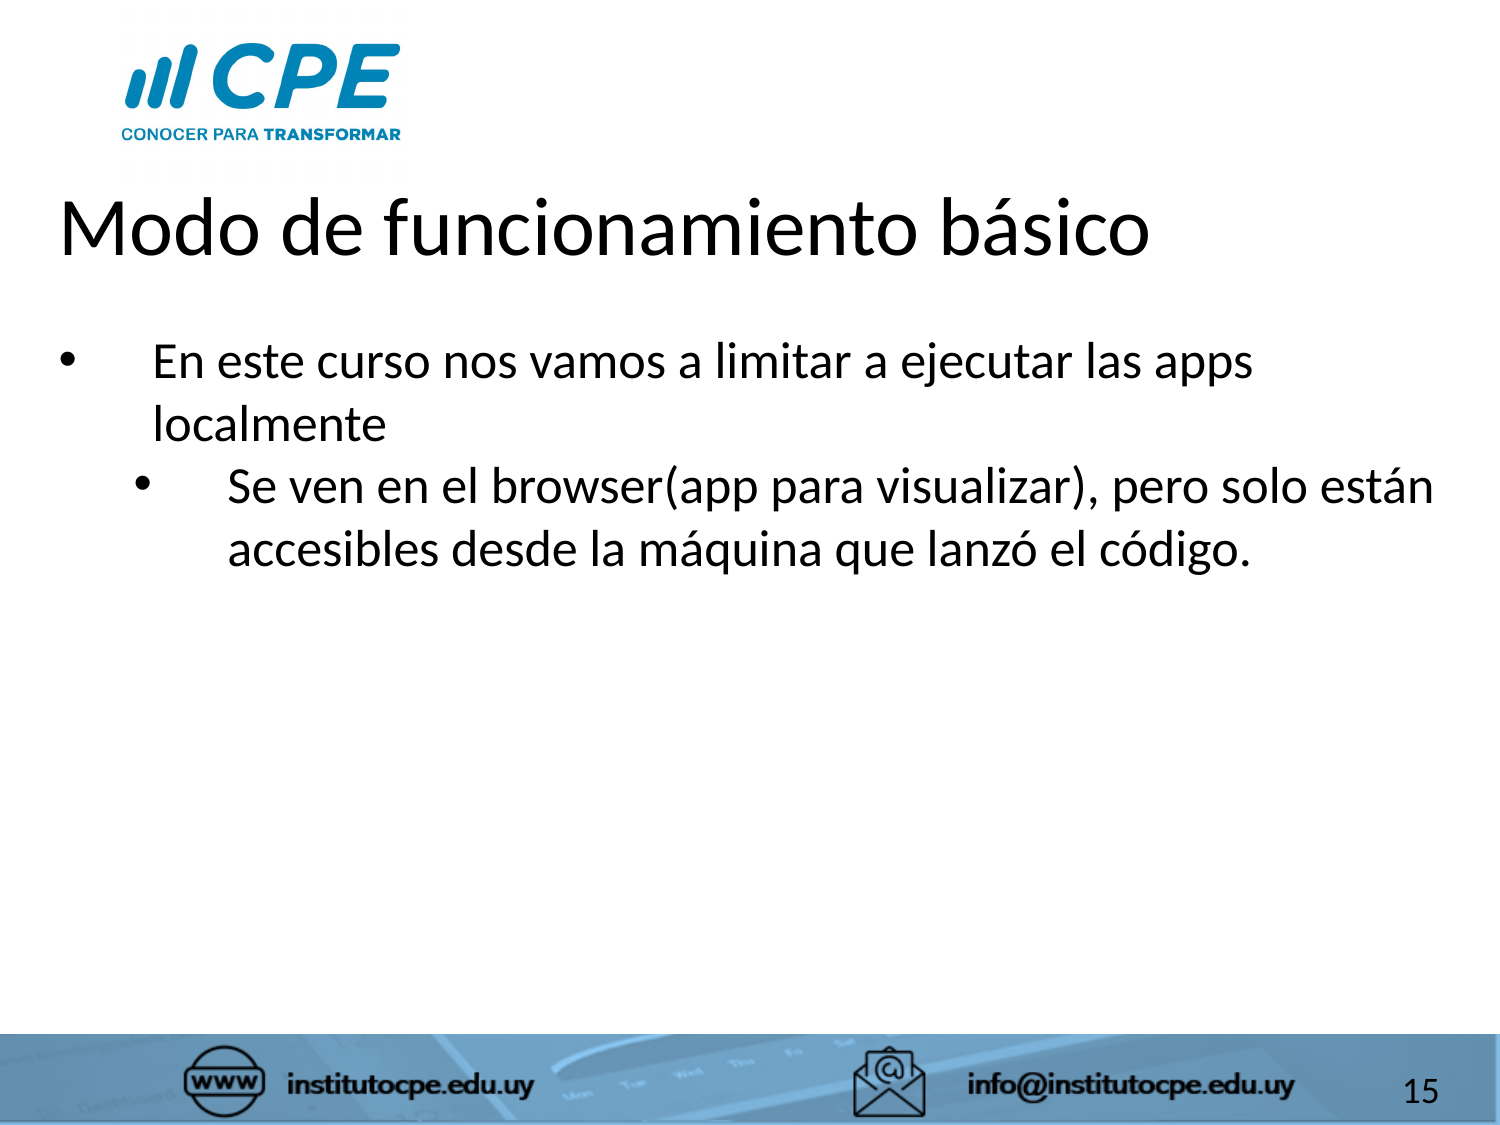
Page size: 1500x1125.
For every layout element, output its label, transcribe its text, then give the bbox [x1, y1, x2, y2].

picture [112, 0, 406, 185]
text_box Modo de funcionamiento básico [43, 164, 1457, 280]
text_box En este curso nos vamos a limitar a ejecutar las apps localmente Se ven en el browser(app para visualizar), pero solo están accesibles desde la máquina que lanzó el código. [43, 319, 1457, 647]
picture [0, 1034, 1500, 1125]
